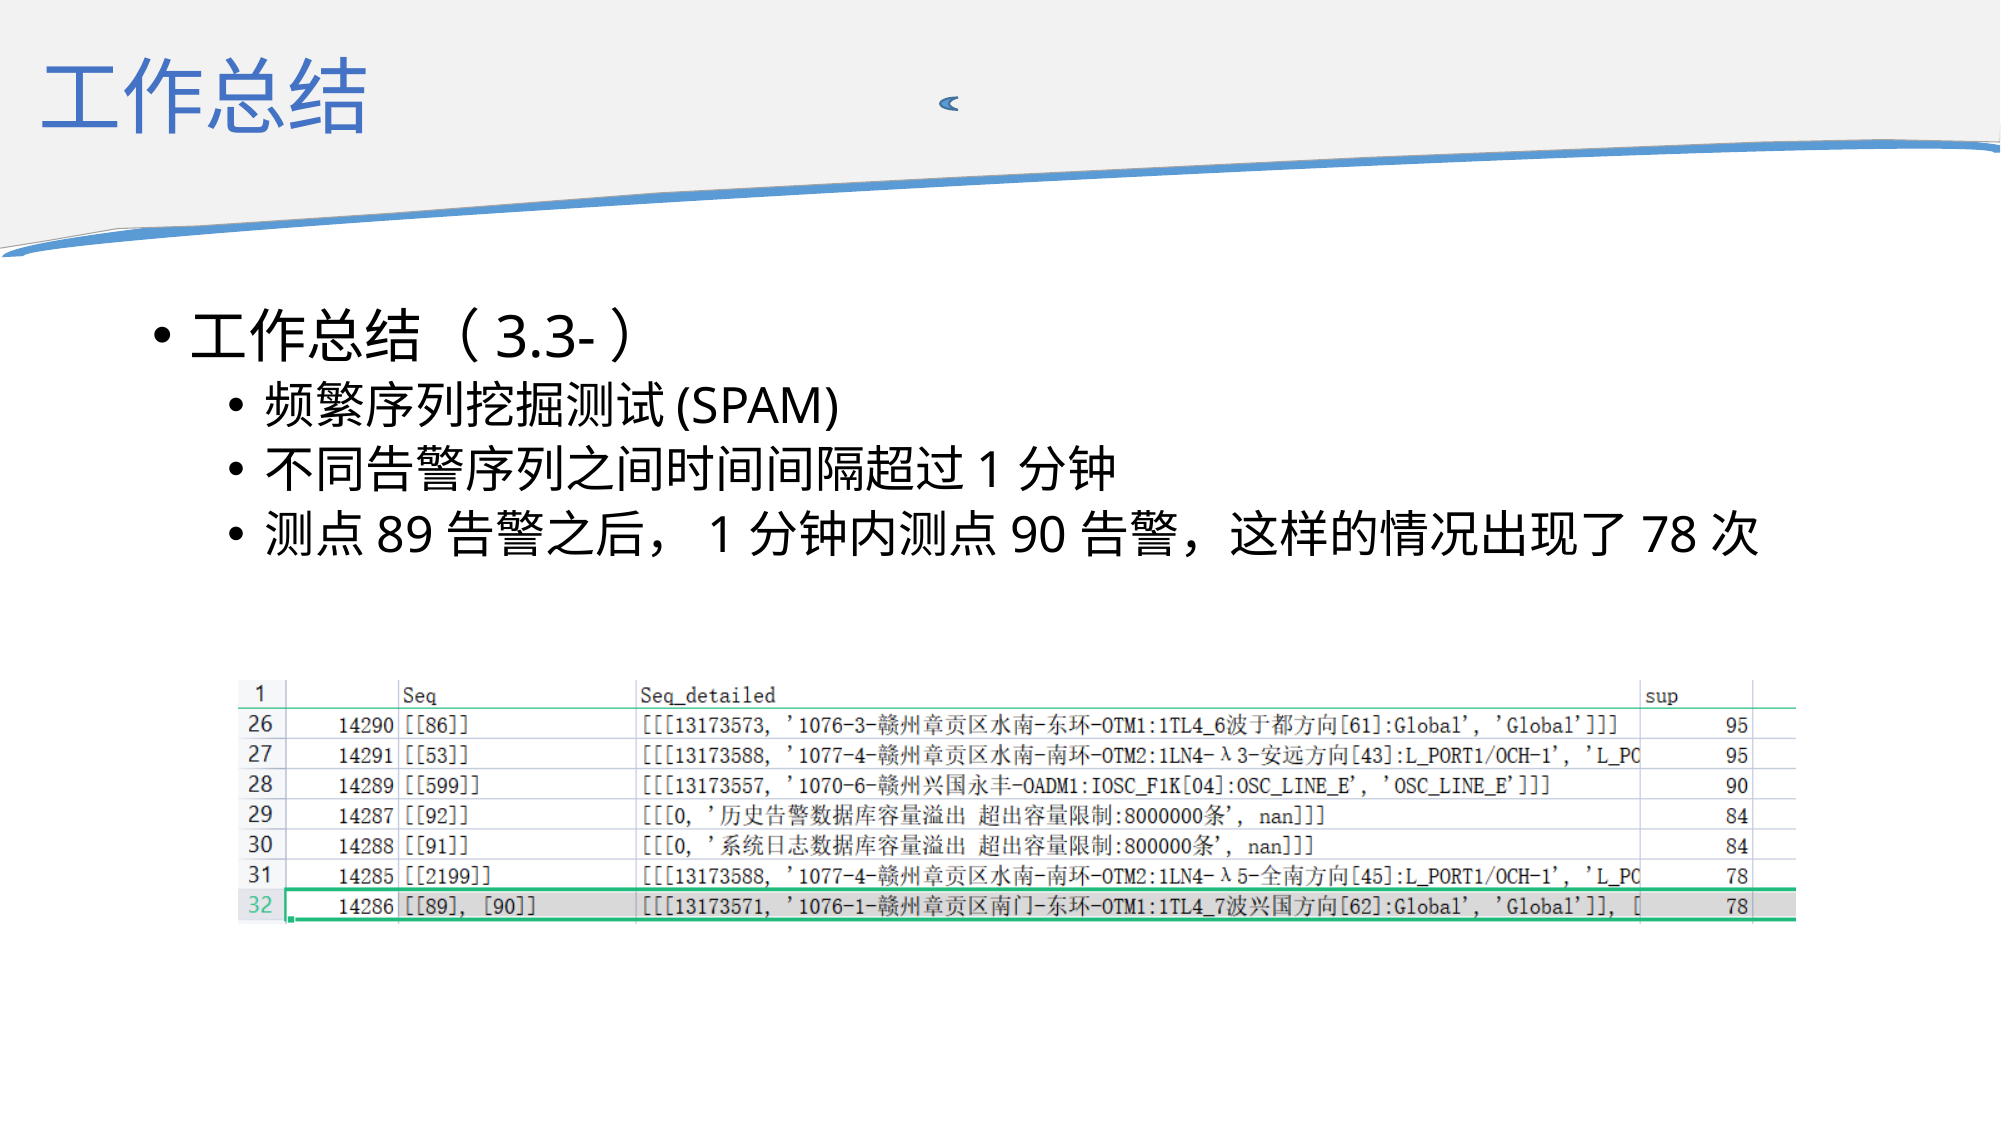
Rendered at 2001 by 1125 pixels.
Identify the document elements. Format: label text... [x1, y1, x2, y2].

list 工作总结（3.3-） 频繁序列挖掘测试(SPAM) 不同告警序列之间时间间隔超过1分钟 测点89告警之后，1分钟内测点90告警，这样的情况出现了78次 [137, 299, 1863, 1014]
picture [238, 680, 1796, 924]
title 工作总结 [23, 48, 1221, 159]
